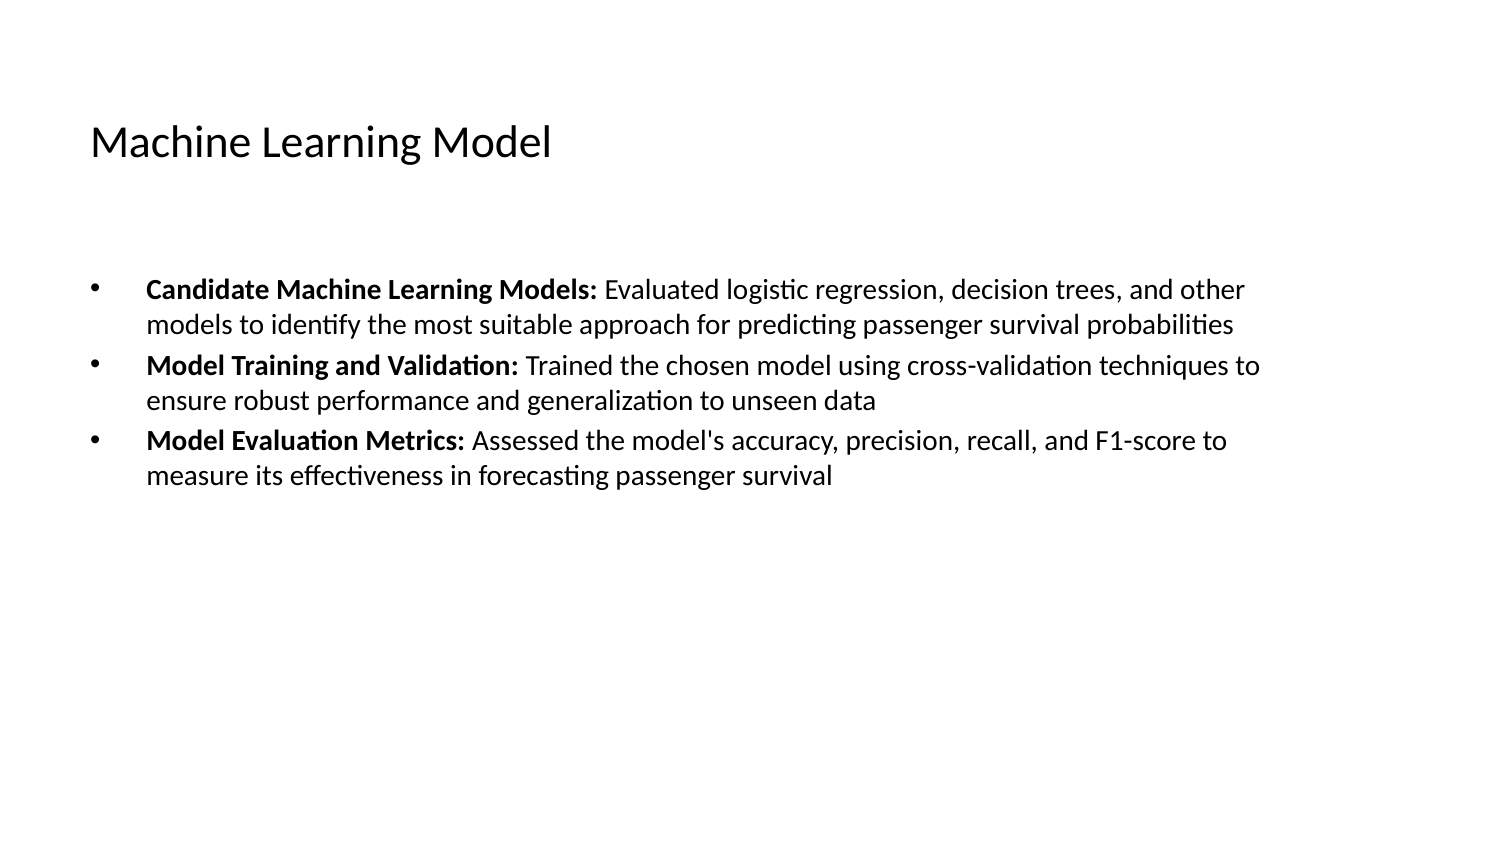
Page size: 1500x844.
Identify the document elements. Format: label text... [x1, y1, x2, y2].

title Machine Learning Model [75, 45, 1425, 233]
list Candidate Machine Learning Models: Evaluated logistic regression, decision trees, and other models to identify the most suitable approach for predicting passenger survival probabilities Model Training and Validation: Trained the chosen model using cross-validation techniques to ensure robust performance and generalization to unseen data Model Evaluation Metrics: Assessed the model's accuracy, precision, recall, and F1-score to measure its effectiveness in forecasting passenger survival [75, 262, 1317, 844]
